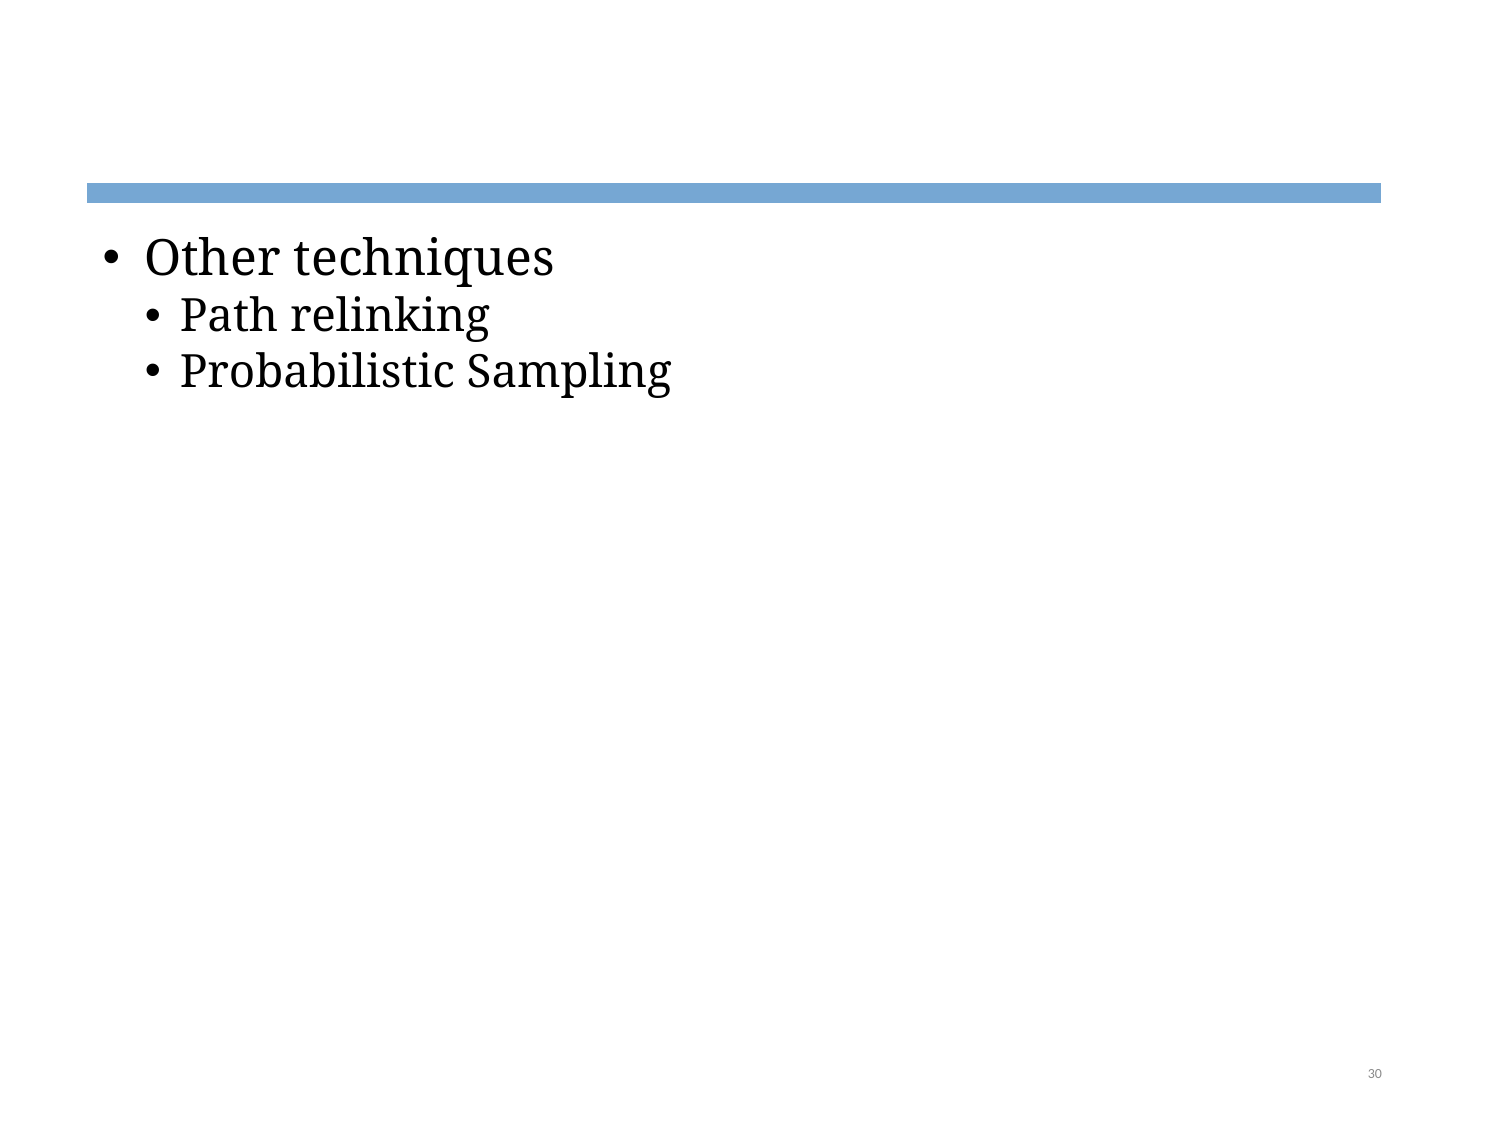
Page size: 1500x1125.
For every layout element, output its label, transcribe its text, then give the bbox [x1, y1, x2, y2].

slide_number 30 [1059, 1042, 1397, 1103]
list Other techniques Path relinking Probabilistic Sampling [87, 224, 1397, 1014]
